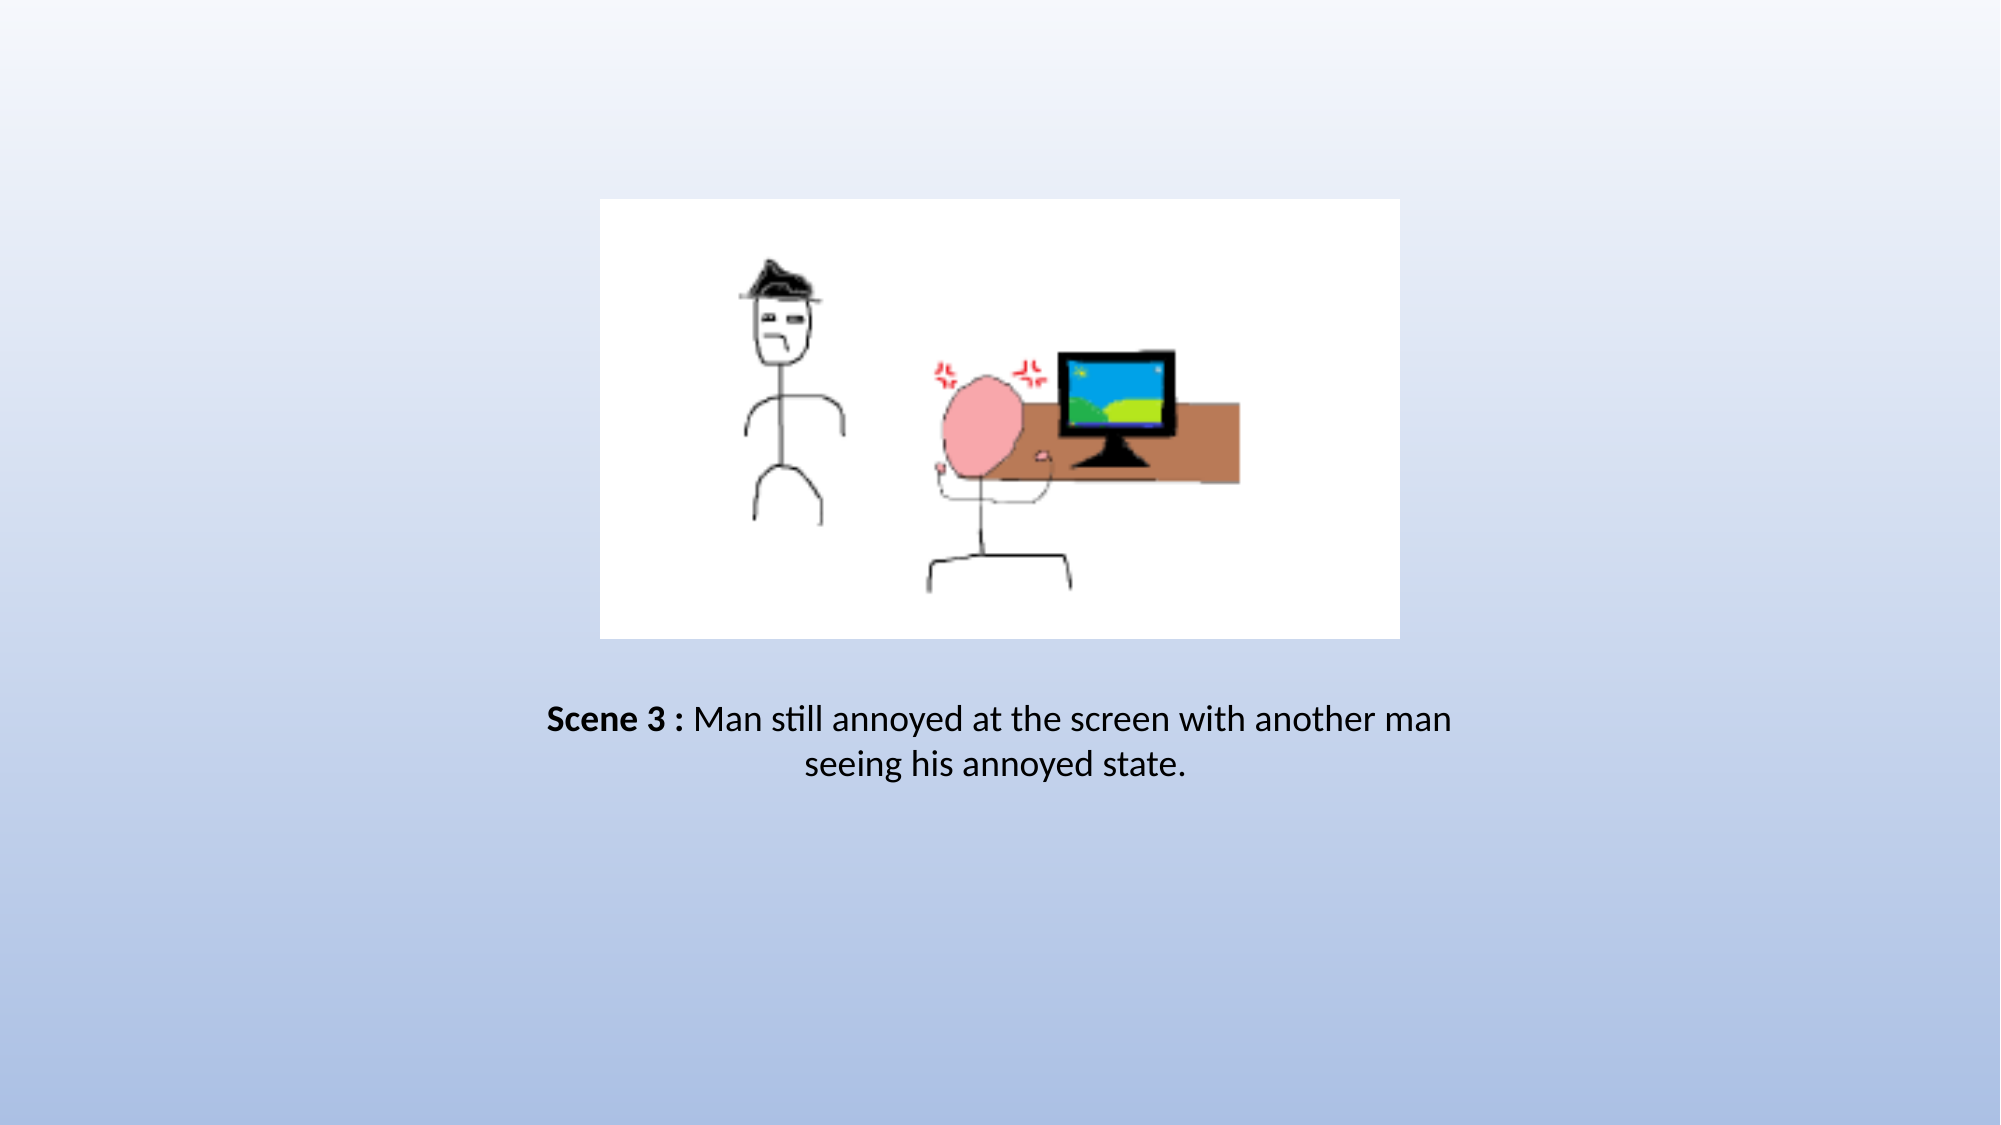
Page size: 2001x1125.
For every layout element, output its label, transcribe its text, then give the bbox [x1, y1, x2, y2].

text_box Scene 3 : Man still annoyed at the screen with another man seeing his annoyed state. [525, 606, 1475, 792]
picture [600, 199, 1400, 639]
